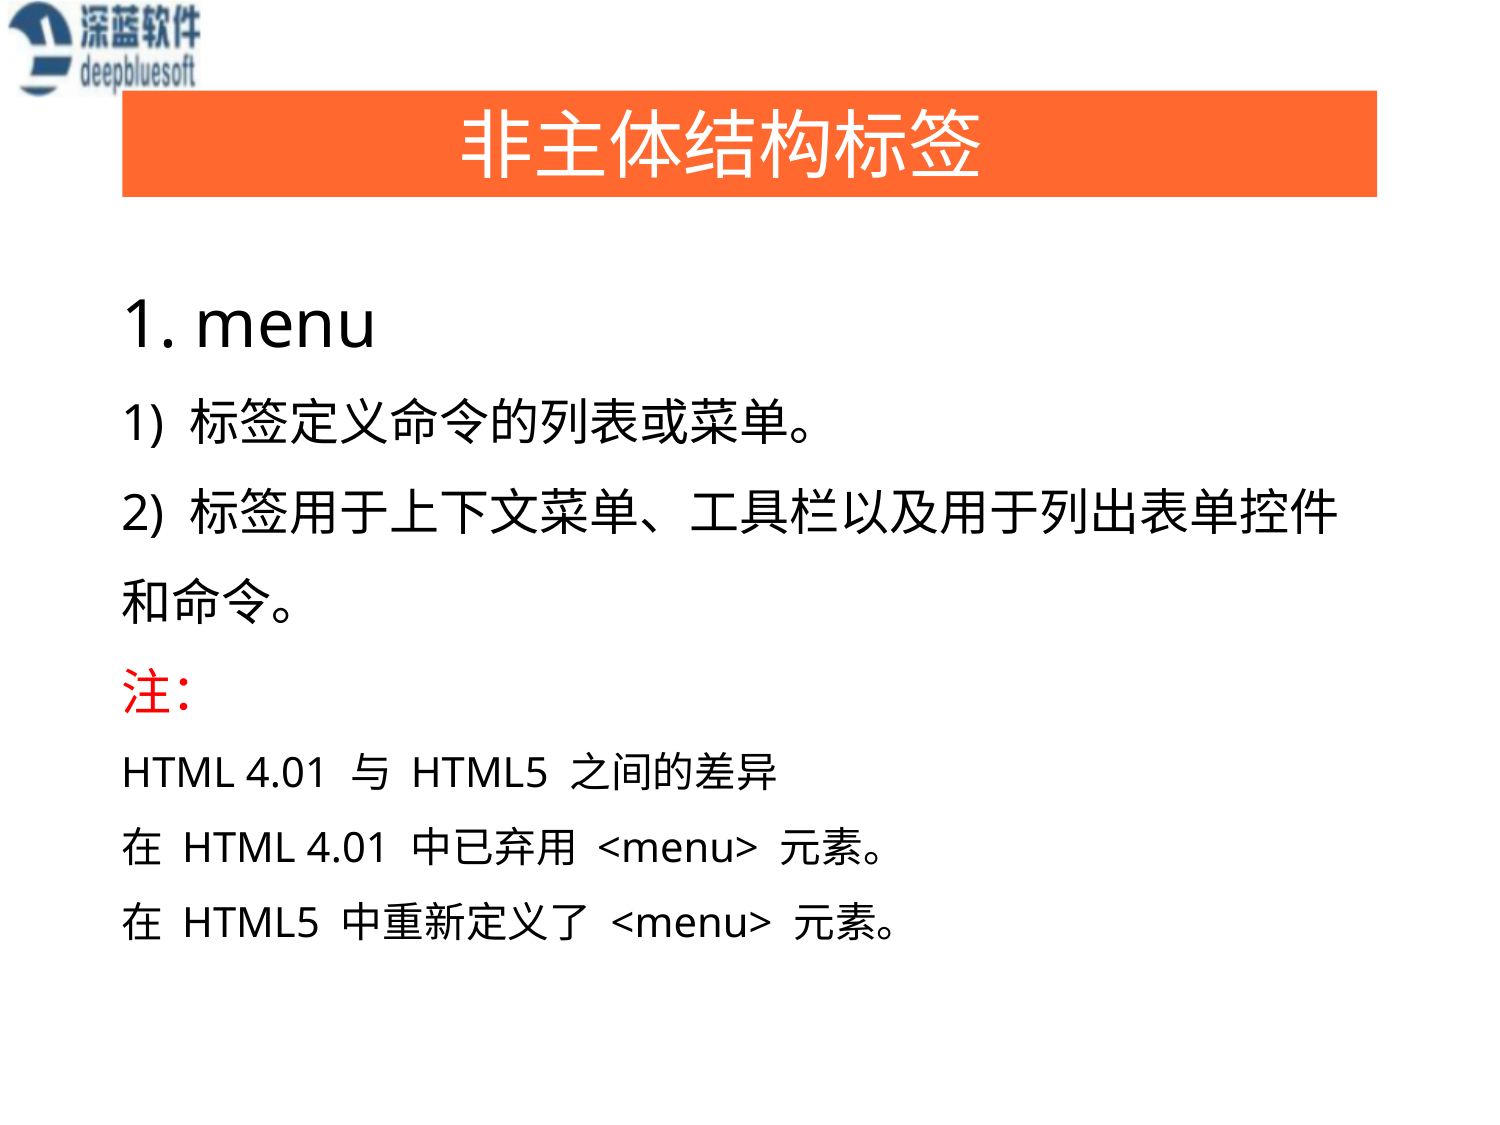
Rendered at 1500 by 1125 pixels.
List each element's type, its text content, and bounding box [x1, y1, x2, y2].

picture [5, 0, 207, 99]
text_box [120, 89, 1379, 199]
text_box 非主体结构标签 [153, 90, 1288, 196]
text_box 1. menu 1) 标签定义命令的列表或菜单。 2) 标签用于上下文菜单、工具栏以及用于列出表单控件和命令。 注： HTML 4.01 与 HTML5 之间的差异 在 HTML 4.01 中已弃用 <menu> 元素。 在 HTML5 中重新定义了 <menu> 元素。 [106, 233, 1394, 953]
